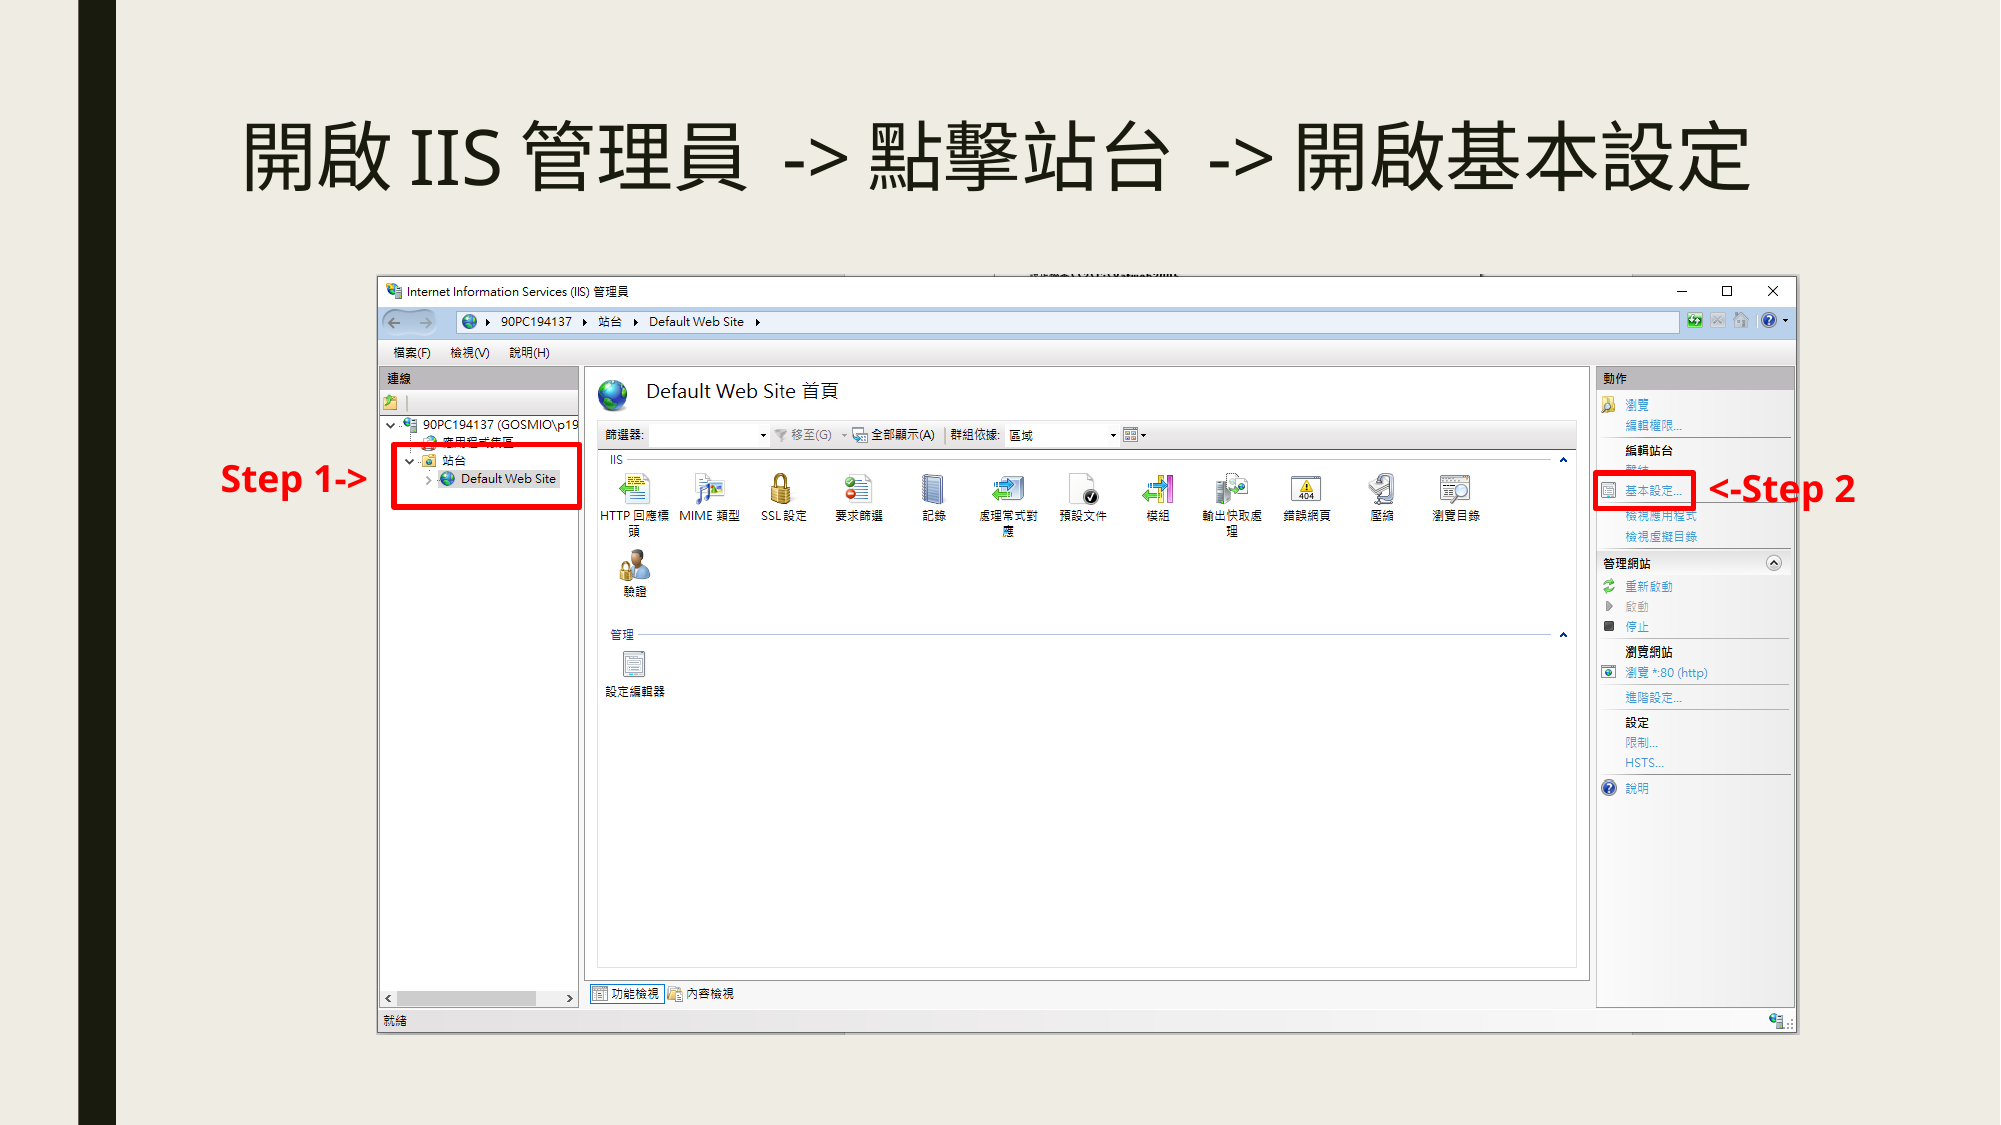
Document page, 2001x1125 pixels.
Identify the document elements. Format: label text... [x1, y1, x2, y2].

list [376, 274, 1800, 1035]
text_box <-Step 2 [1800, 458, 1882, 518]
text_box Step 1-> [205, 447, 376, 508]
title 開啟IIS管理員 ->點擊站台 ->開啟基本設定 [225, 112, 1800, 357]
